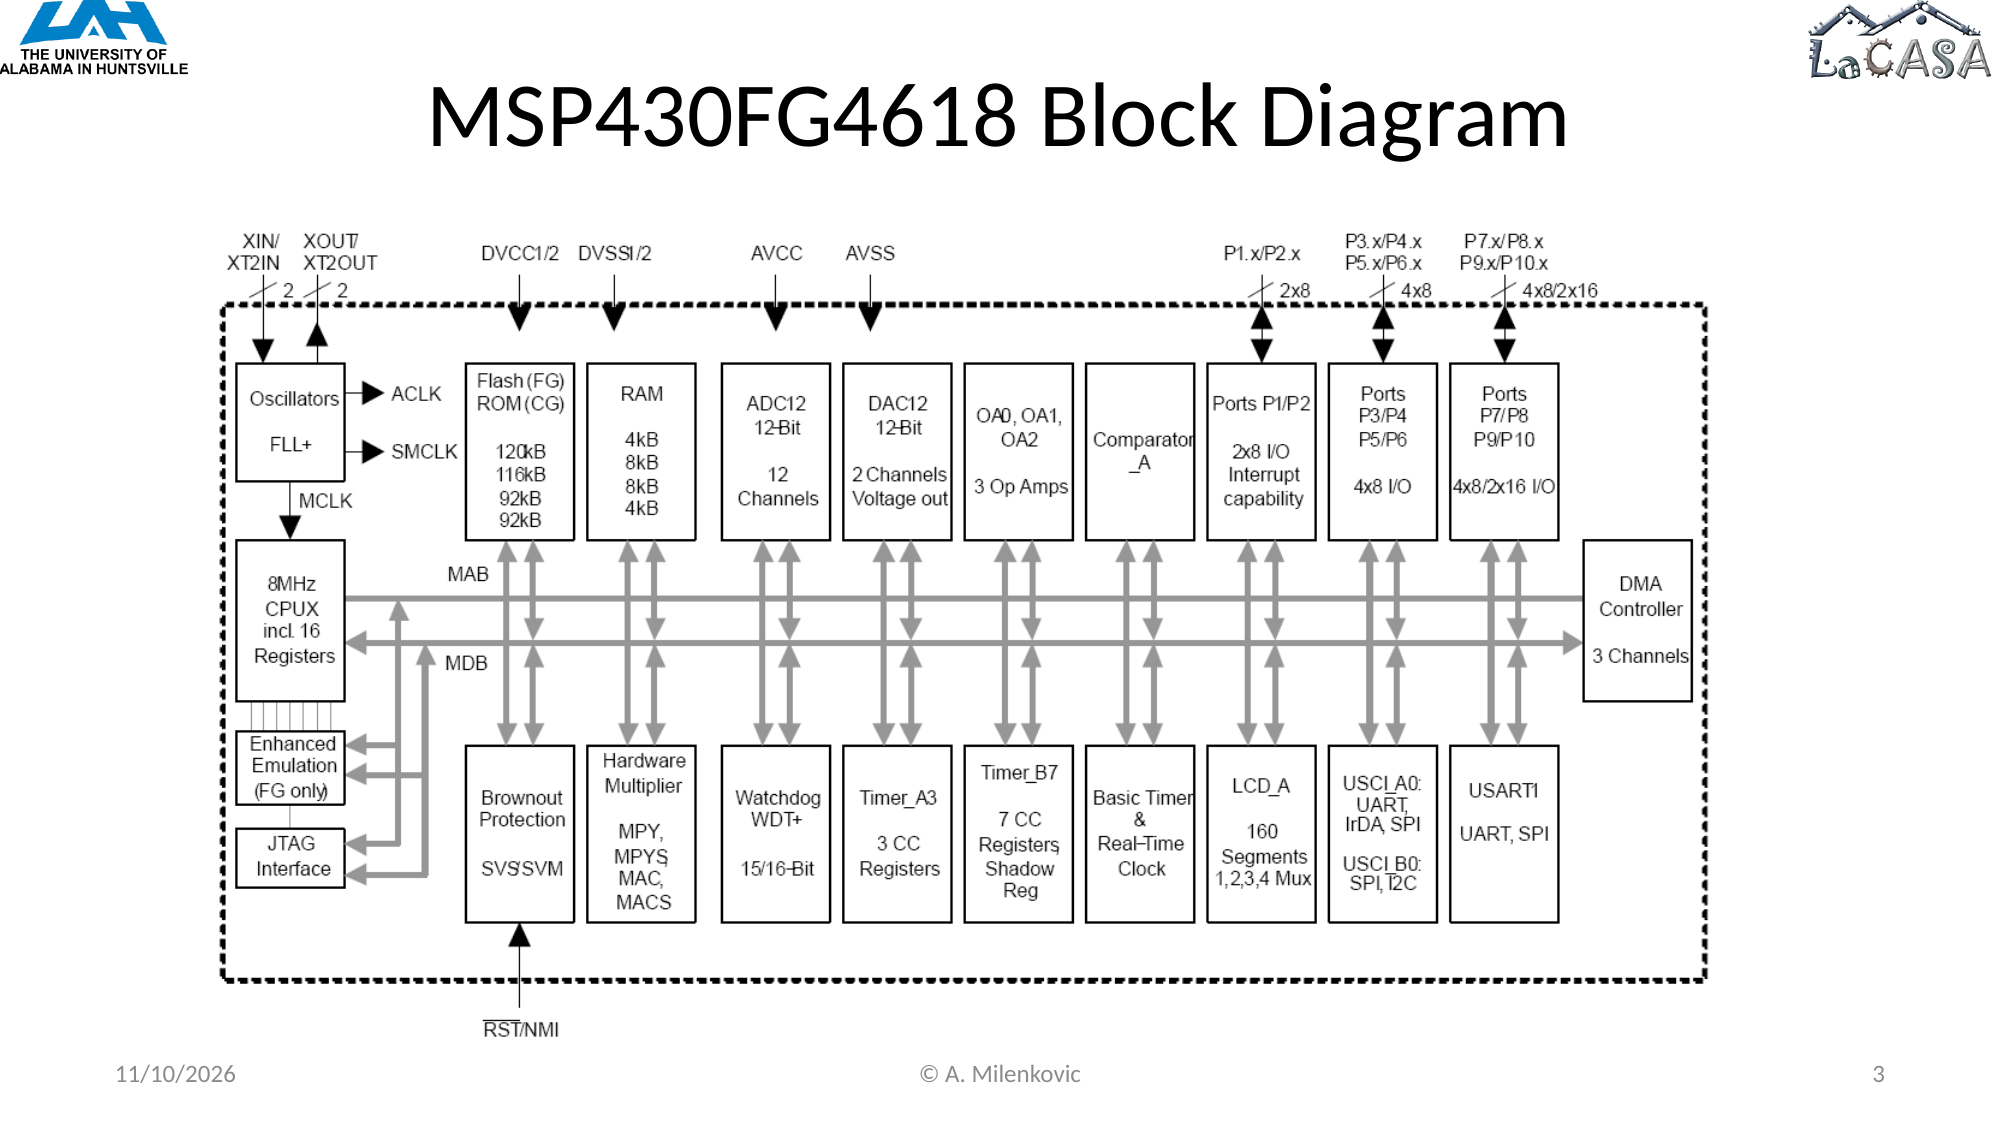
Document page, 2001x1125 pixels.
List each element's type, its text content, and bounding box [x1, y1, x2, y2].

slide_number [99, 1042, 567, 1103]
picture [0, 0, 189, 75]
picture [174, 199, 1746, 1051]
title MSP430FG4618 Block Diagram [99, 45, 1900, 175]
picture [1798, 0, 2000, 85]
slide_number 3 [1433, 1042, 1900, 1103]
footer © A. Milenkovic [683, 1059, 1317, 1103]
